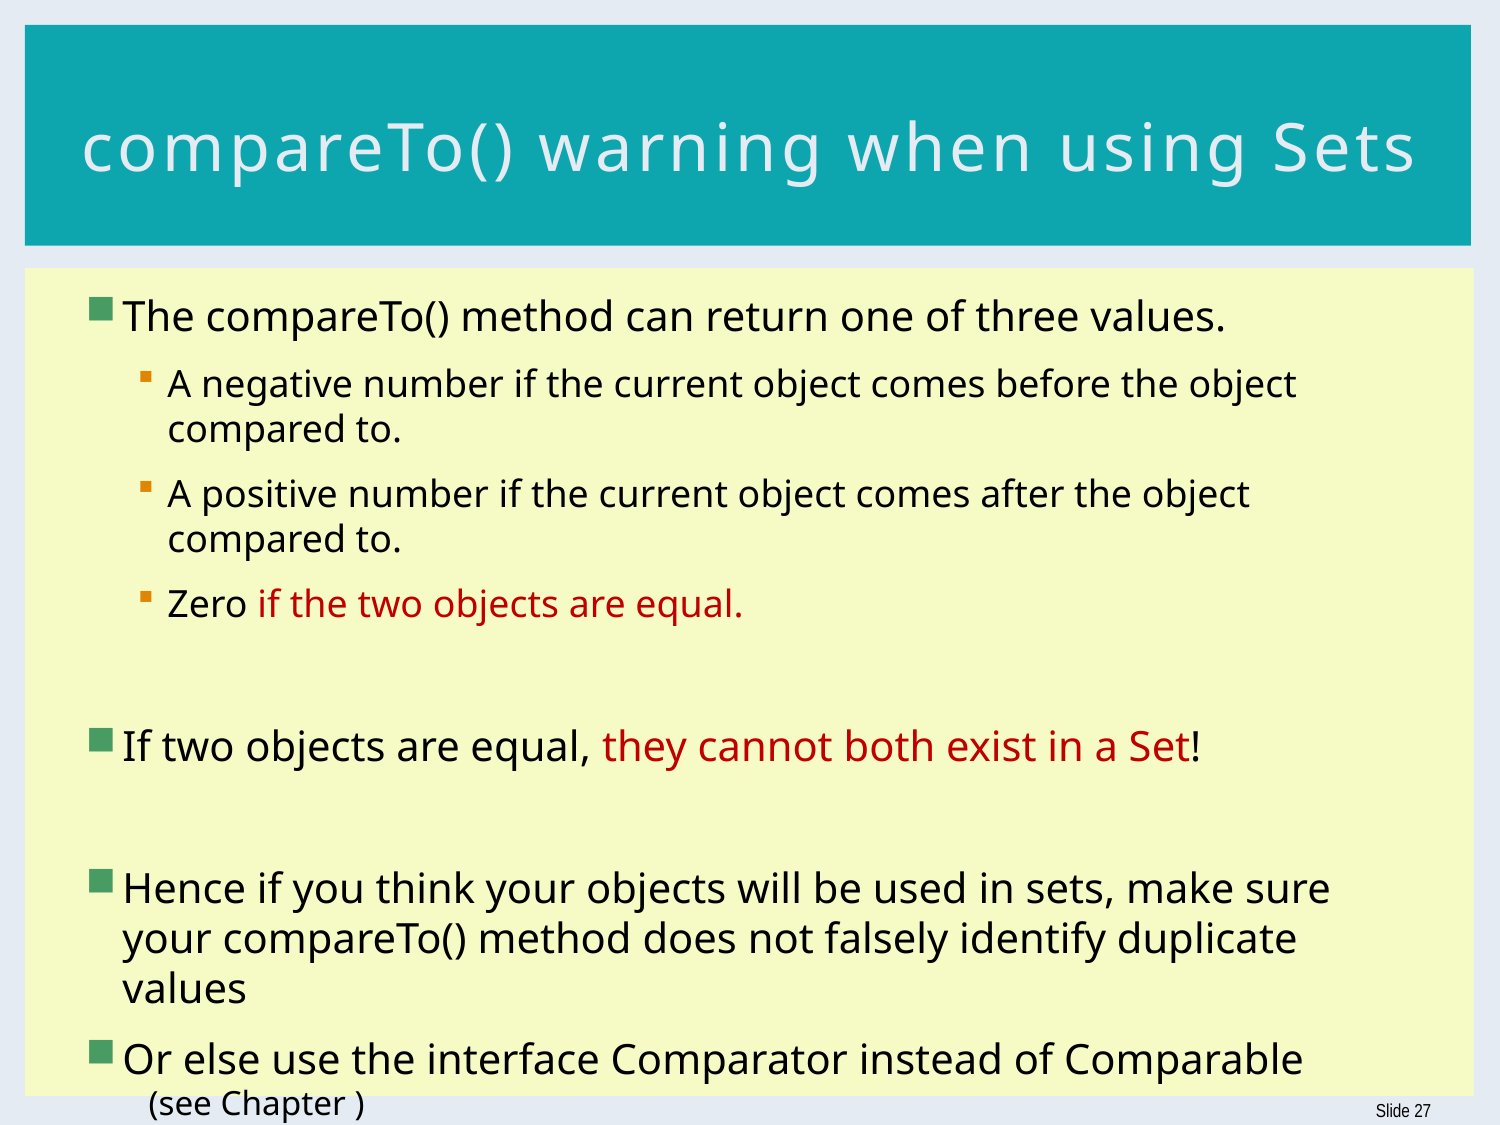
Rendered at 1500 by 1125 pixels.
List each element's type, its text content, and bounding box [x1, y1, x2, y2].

title compareTo() warning when using Sets [62, 58, 1438, 232]
list The compareTo() method can return one of three values. A negative number if the current object comes before the object compared to. A positive number if the current object comes after the object compared to. Zero if the two objects are equal. If two objects are equal, they cannot both exist in a Set! Hence if you think your objects will be used in sets, make sure your compareTo() method does not falsely identify duplicate values Or else use the interface Comparator instead of Comparable (see Chapter ) [62, 281, 1442, 1005]
